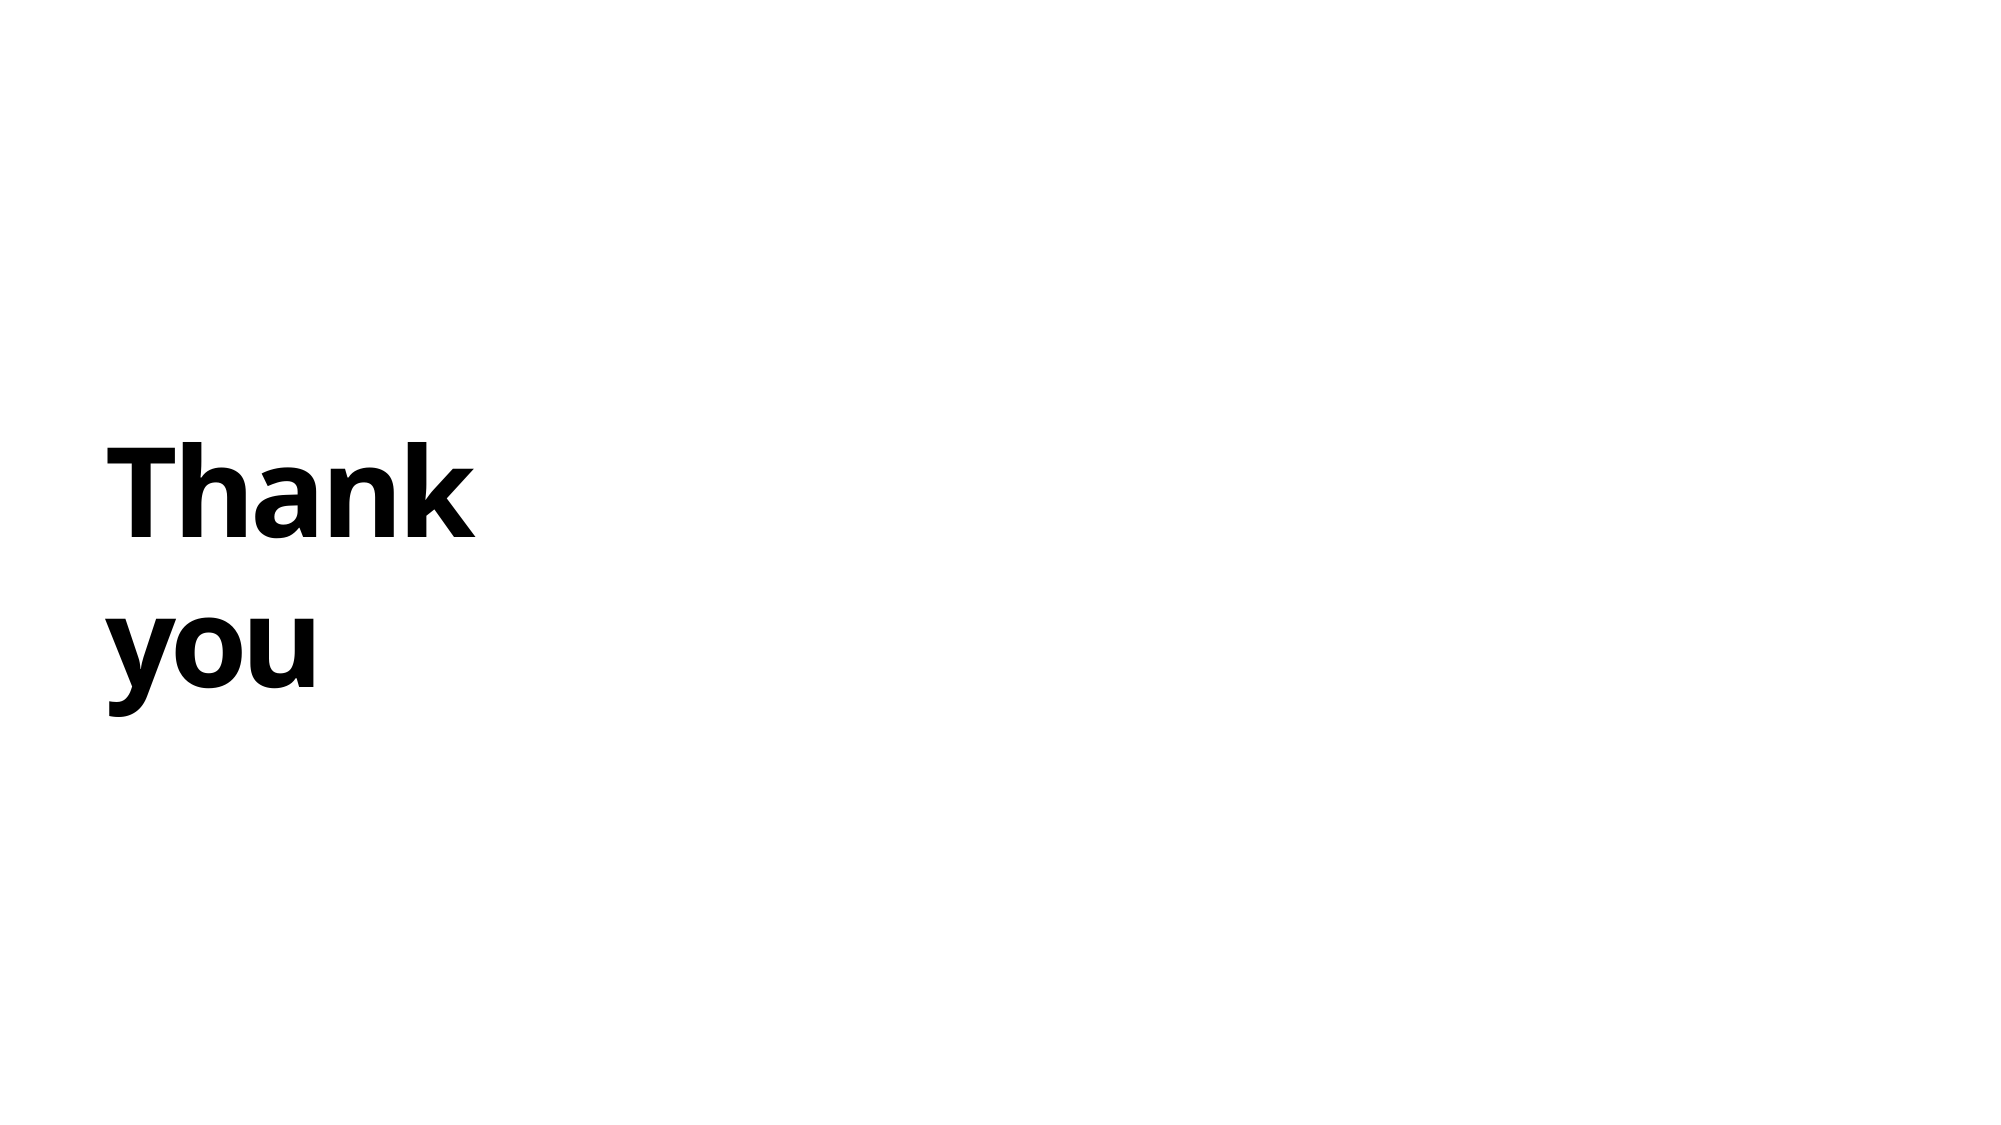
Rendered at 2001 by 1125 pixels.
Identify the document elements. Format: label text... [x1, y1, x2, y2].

title Thank you [103, 410, 672, 713]
